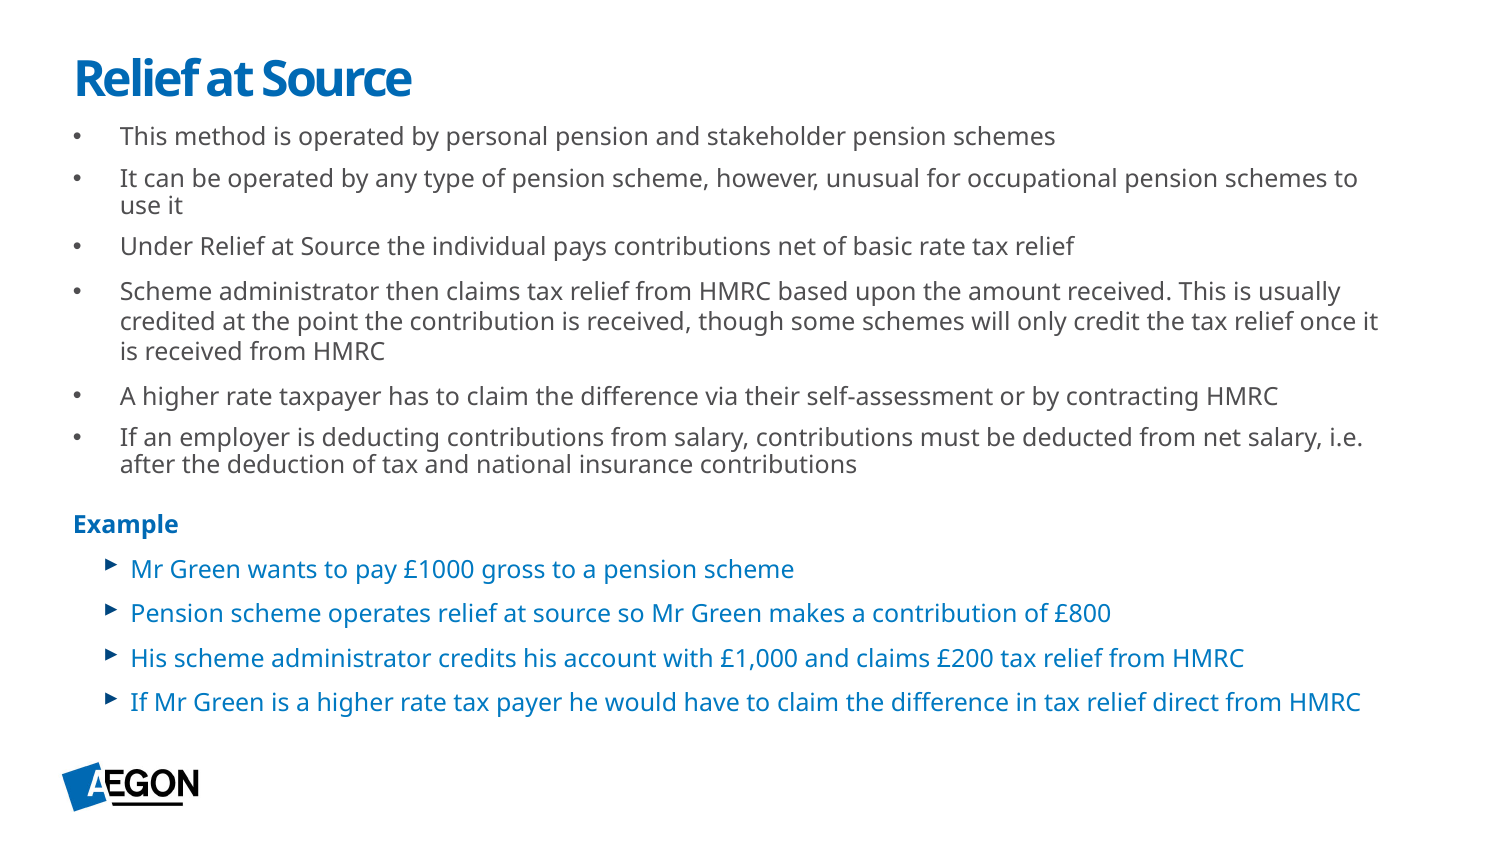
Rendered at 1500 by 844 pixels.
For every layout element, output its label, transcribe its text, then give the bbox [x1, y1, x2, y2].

picture [57, 761, 202, 812]
text_box Relief at Source [58, 23, 828, 173]
text_box This method is operated by personal pension and stakeholder pension schemes It can be operated by any type of pension scheme, however, unusual for occupational pension schemes to use it Under Relief at Source the individual pays contributions net of basic rate tax relief Scheme administrator then claims tax relief from HMRC based upon the amount received. This is usually credited at the point the contribution is received, though some schemes will only credit the tax relief once it is received from HMRC A higher rate taxpayer has to claim the difference via their self-assessment or by contracting HMRC If an employer is deducting contributions from salary, contributions must be deducted from net salary, i.e. after the deduction of tax and national insurance contributions Example Mr Green wants to pay £1000 gross to a pension scheme Pension scheme operates relief at source so Mr Green makes a contribution of £800 His scheme administrator credits his account with £1,000 and claims £200 tax relief from HMRC If Mr Green is a higher rate tax payer he would have to claim the difference in tax relief direct from HMRC [58, 116, 1396, 784]
